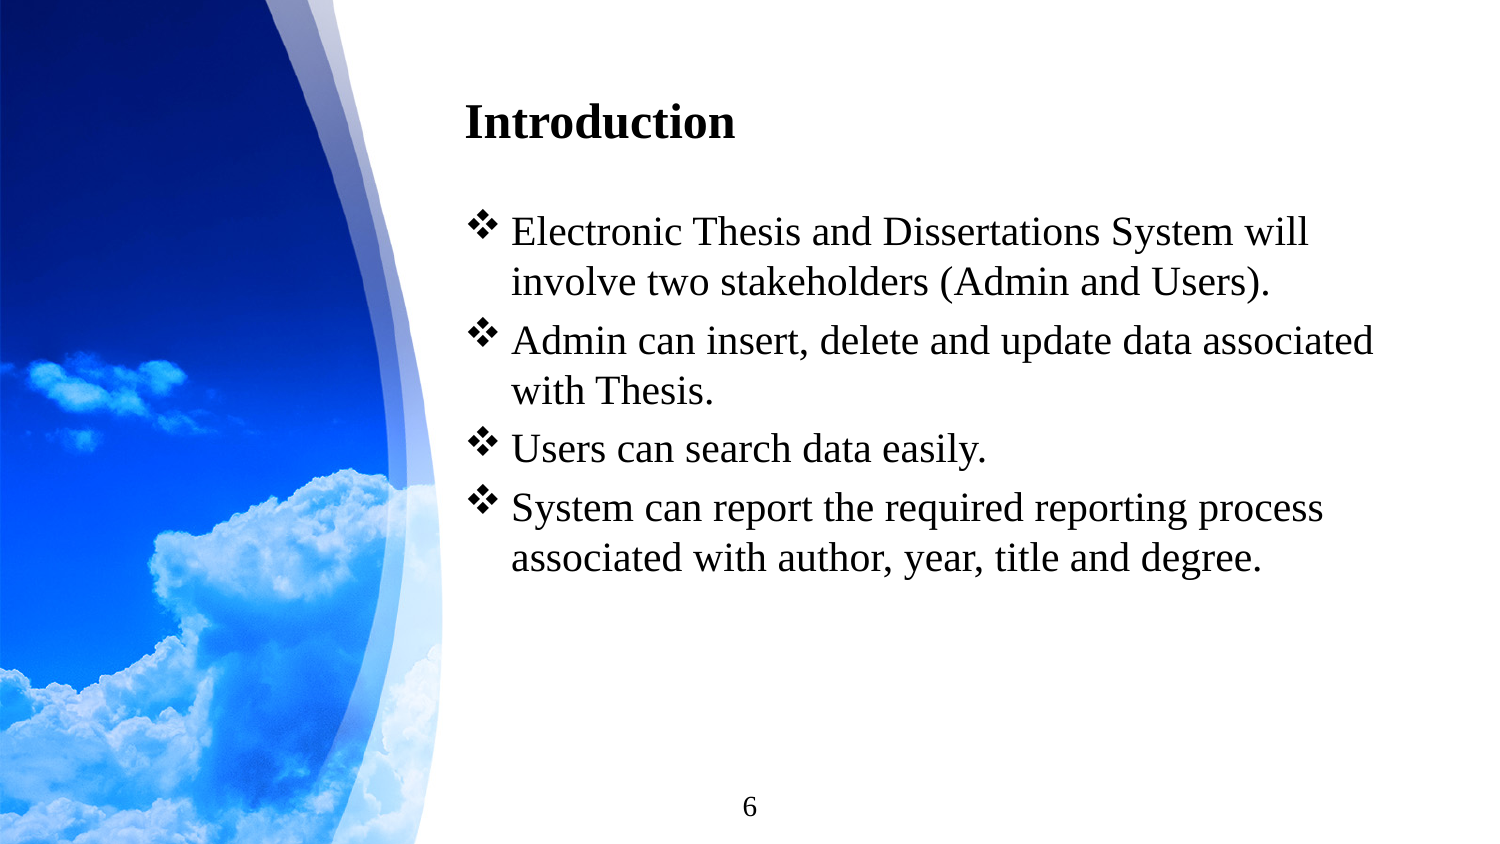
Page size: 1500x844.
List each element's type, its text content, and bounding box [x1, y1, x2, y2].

footer 6 [512, 782, 988, 827]
list Electronic Thesis and Dissertations System will involve two stakeholders (Admin and Users). Admin can insert, delete and update data associated with Thesis. Users can search data easily. System can report the required reporting process associated with author, year, title and degree. [449, 196, 1427, 773]
title Introduction [449, 71, 1427, 166]
picture [0, 0, 1500, 844]
